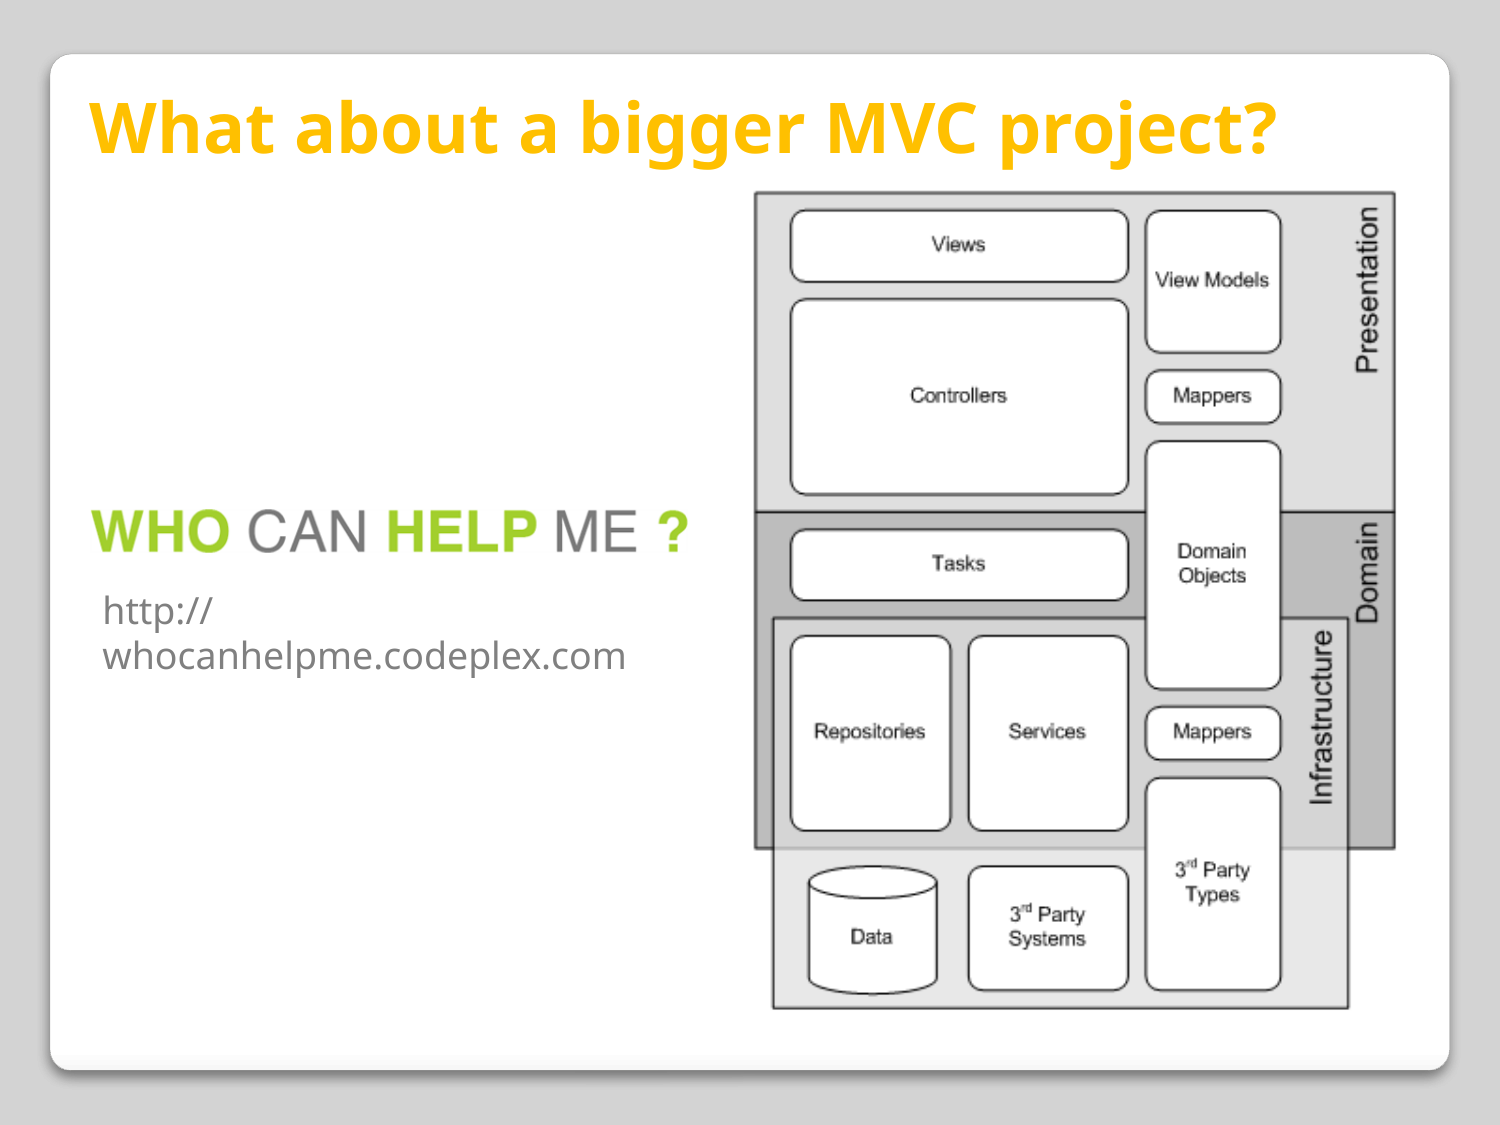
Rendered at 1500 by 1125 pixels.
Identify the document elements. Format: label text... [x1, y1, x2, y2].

text_box http://whocanhelpme.codeplex.com [87, 579, 738, 685]
picture [87, 499, 689, 562]
picture [745, 183, 1413, 1026]
title What about a bigger MVC project? [75, 75, 1418, 175]
